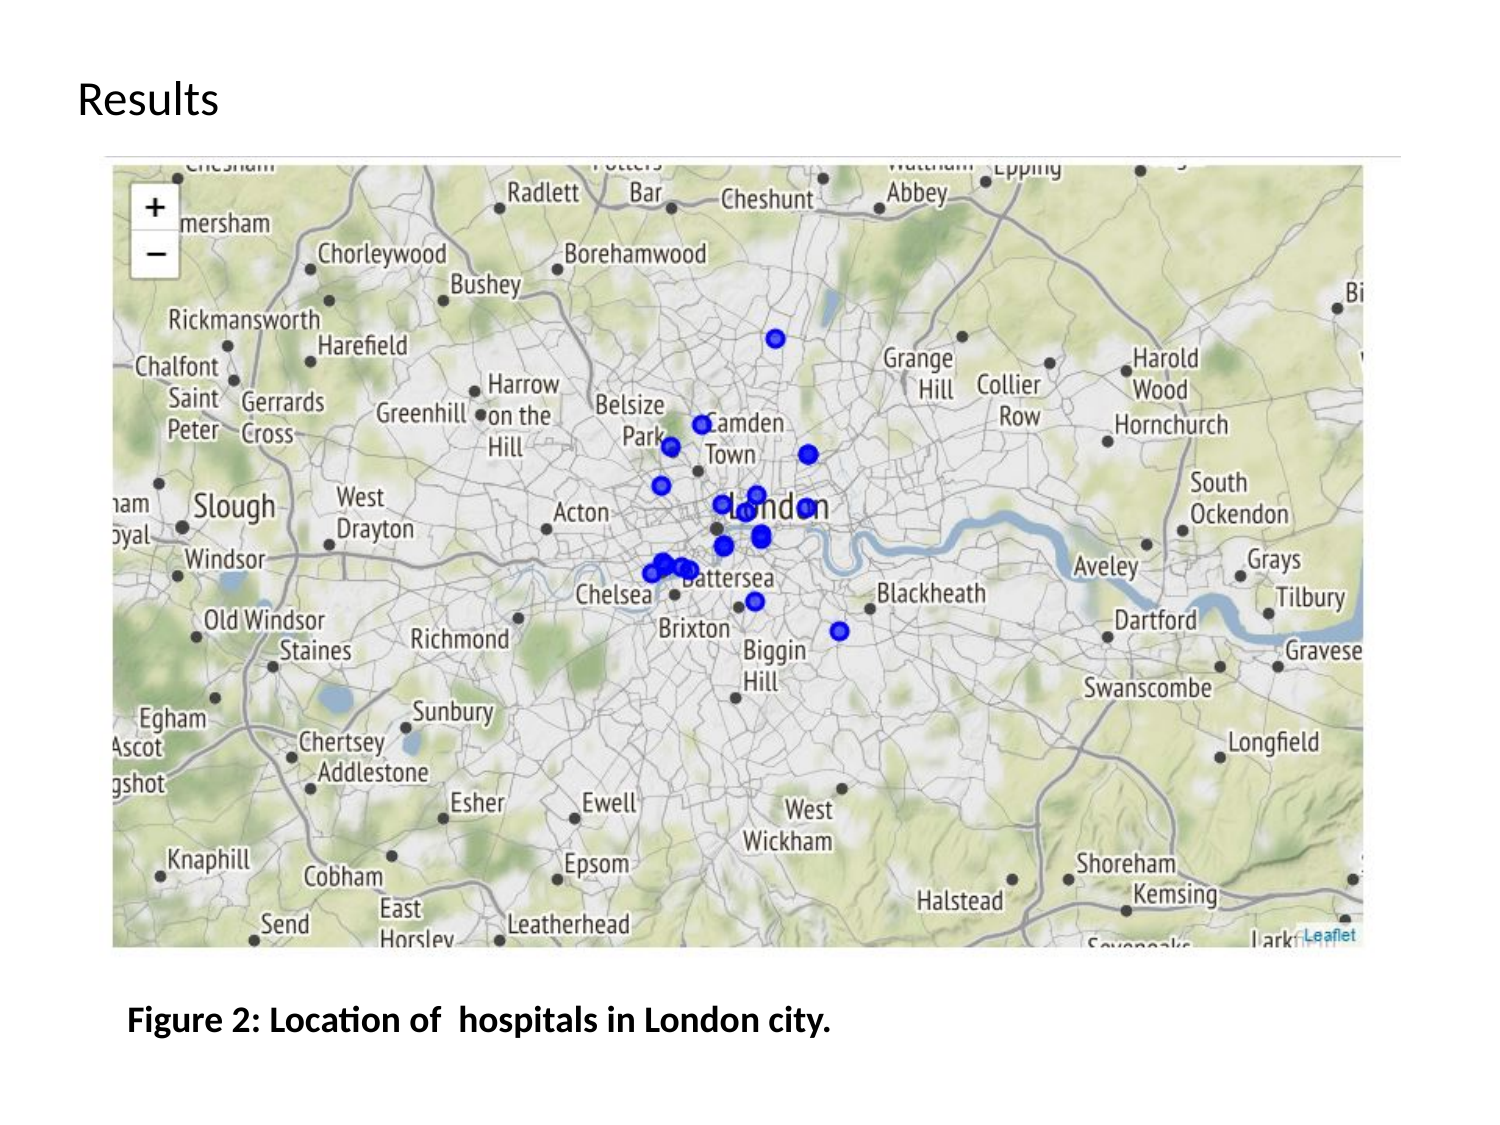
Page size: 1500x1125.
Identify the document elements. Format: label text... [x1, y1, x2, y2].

picture [98, 156, 1401, 969]
title Results [62, 0, 1413, 188]
text_box Figure 2: Location of hospitals in London city. [112, 987, 1413, 1093]
